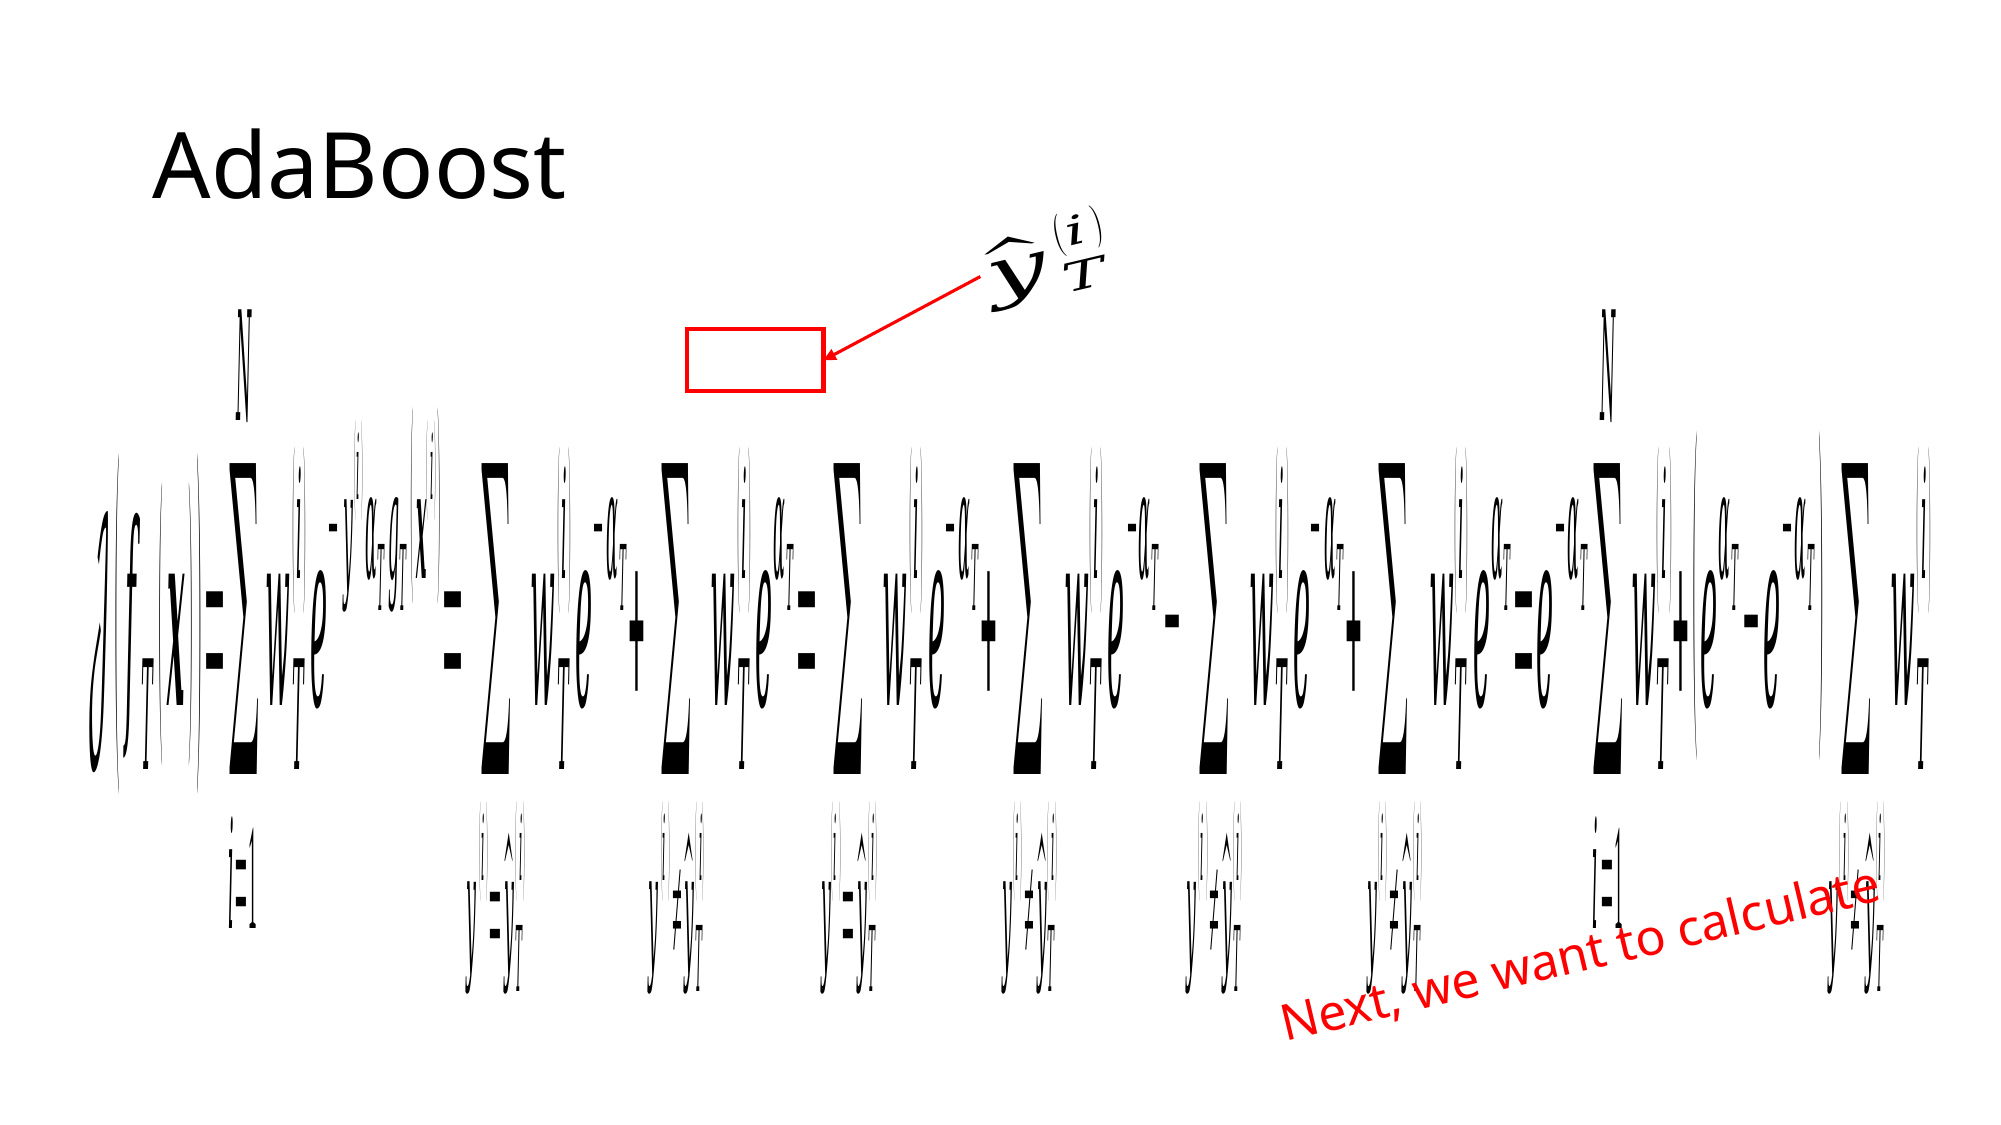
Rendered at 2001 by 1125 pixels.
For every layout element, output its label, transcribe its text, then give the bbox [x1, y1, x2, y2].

title AdaBoost [137, 59, 1863, 278]
text_box [686, 328, 824, 392]
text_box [823, 276, 981, 361]
